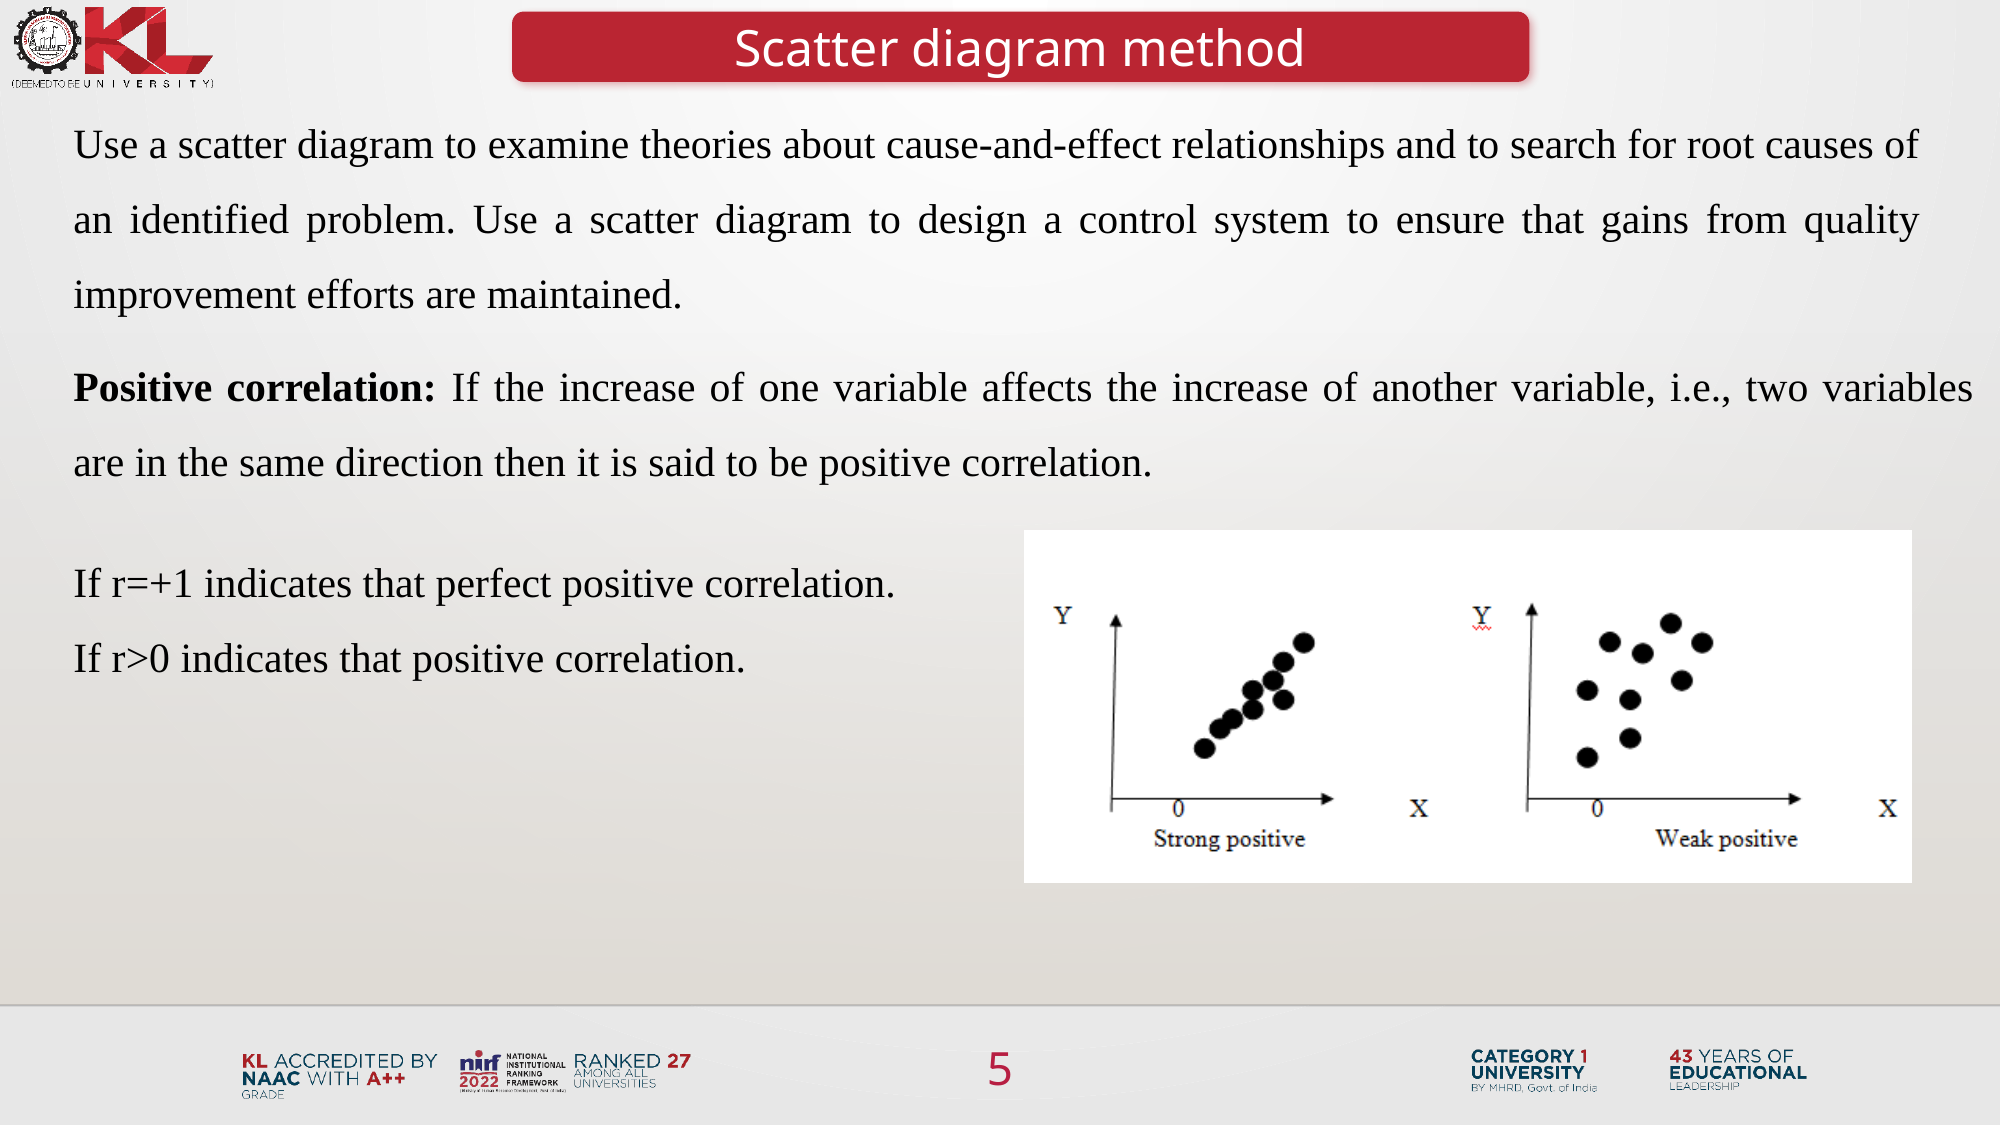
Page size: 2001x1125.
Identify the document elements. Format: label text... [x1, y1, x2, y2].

slide_number 5 [933, 1031, 1067, 1115]
picture [12, 5, 213, 88]
text_box Positive correlation: If the increase of one variable affects the increase of another variable, i.e., two variables are in the same direction then it is said to be positive correlation. [58, 327, 1990, 493]
text_box Scatter diagram method [510, 10, 1531, 83]
text_box If r=+1 indicates that perfect positive correlation. If r>0 indicates that positive correlation. [58, 522, 1150, 688]
picture [1024, 530, 1912, 883]
text_box Use a scatter diagram to examine theories about cause-and-effect relationships and to search for root causes of an identified problem. Use a scatter diagram to design a control system to ensure that gains from quality improvement efforts are maintained. [58, 84, 1937, 325]
picture [238, 1045, 716, 1103]
picture [1447, 1045, 1814, 1101]
